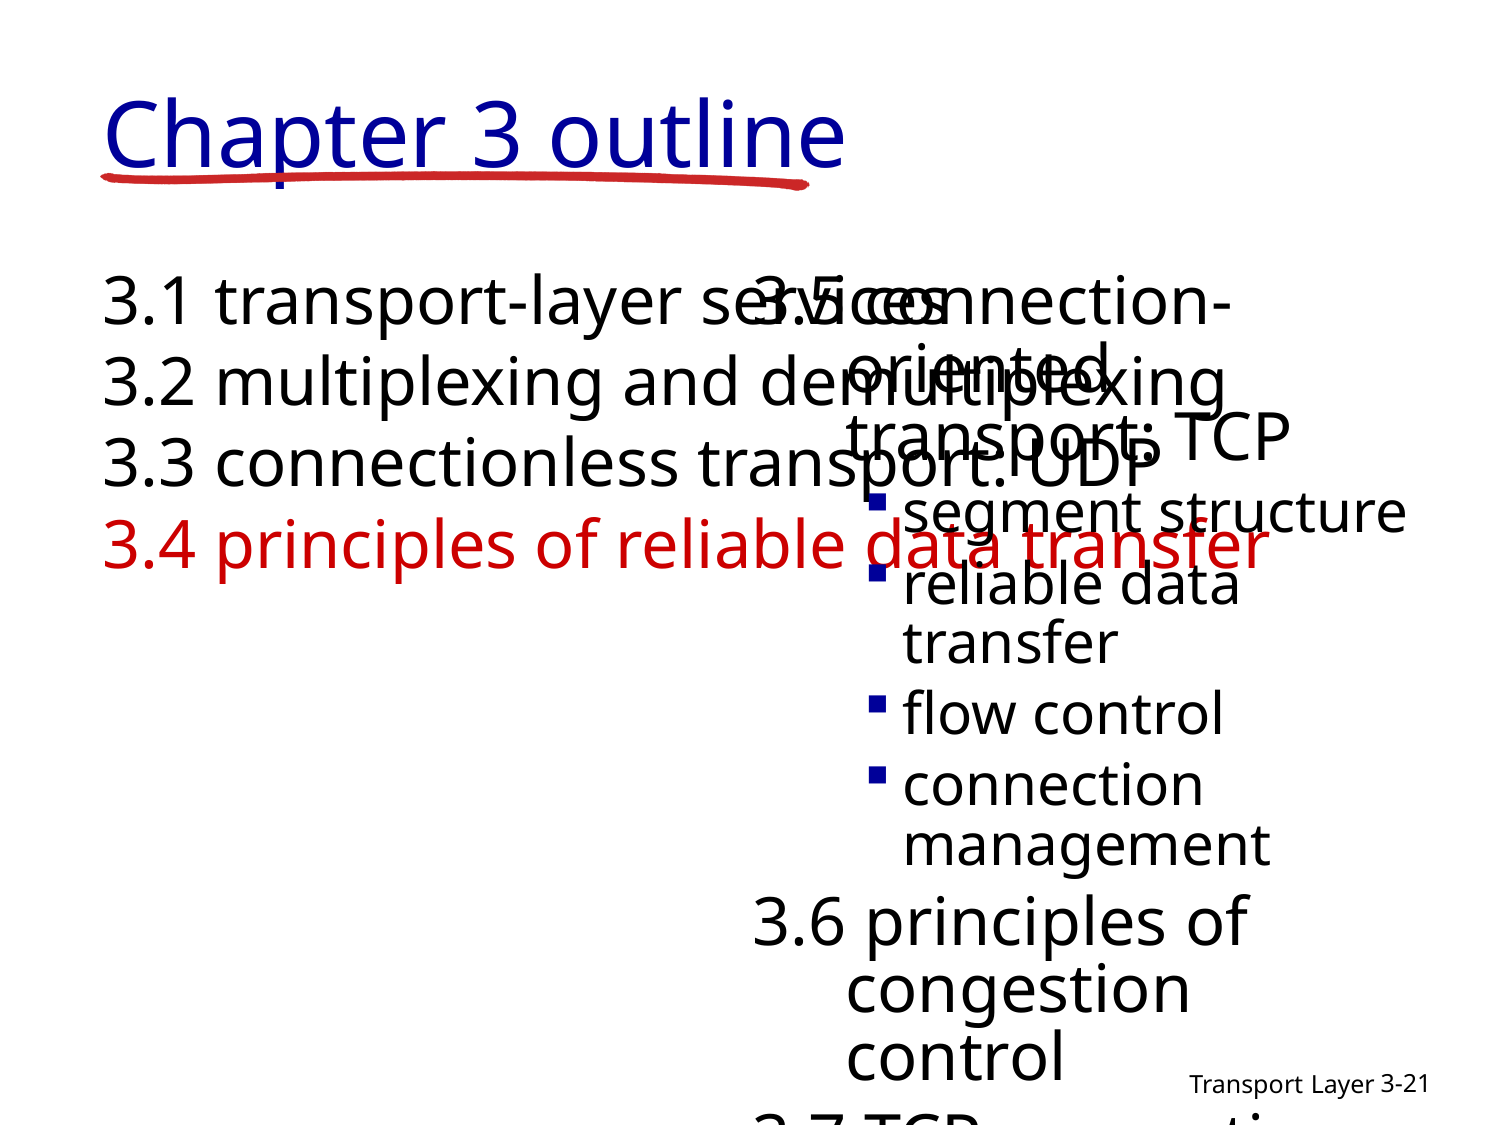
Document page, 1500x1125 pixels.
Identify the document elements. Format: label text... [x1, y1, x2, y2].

title Chapter 3 outline [87, 37, 1363, 225]
footer Transport Layer [914, 1057, 1390, 1105]
list 3.5 connection-oriented transport: TCP segment structure reliable data transfer flow control connection management 3.6 principles of congestion control 3.7 TCP congestion control [737, 262, 1435, 1025]
picture [97, 166, 818, 196]
list 3.1 transport-layer services 3.2 multiplexing and demultiplexing 3.3 connectionless transport: UDP 3.4 principles of reliable data transfer [87, 262, 737, 1025]
slide_number 3-21 [1365, 1060, 1477, 1106]
